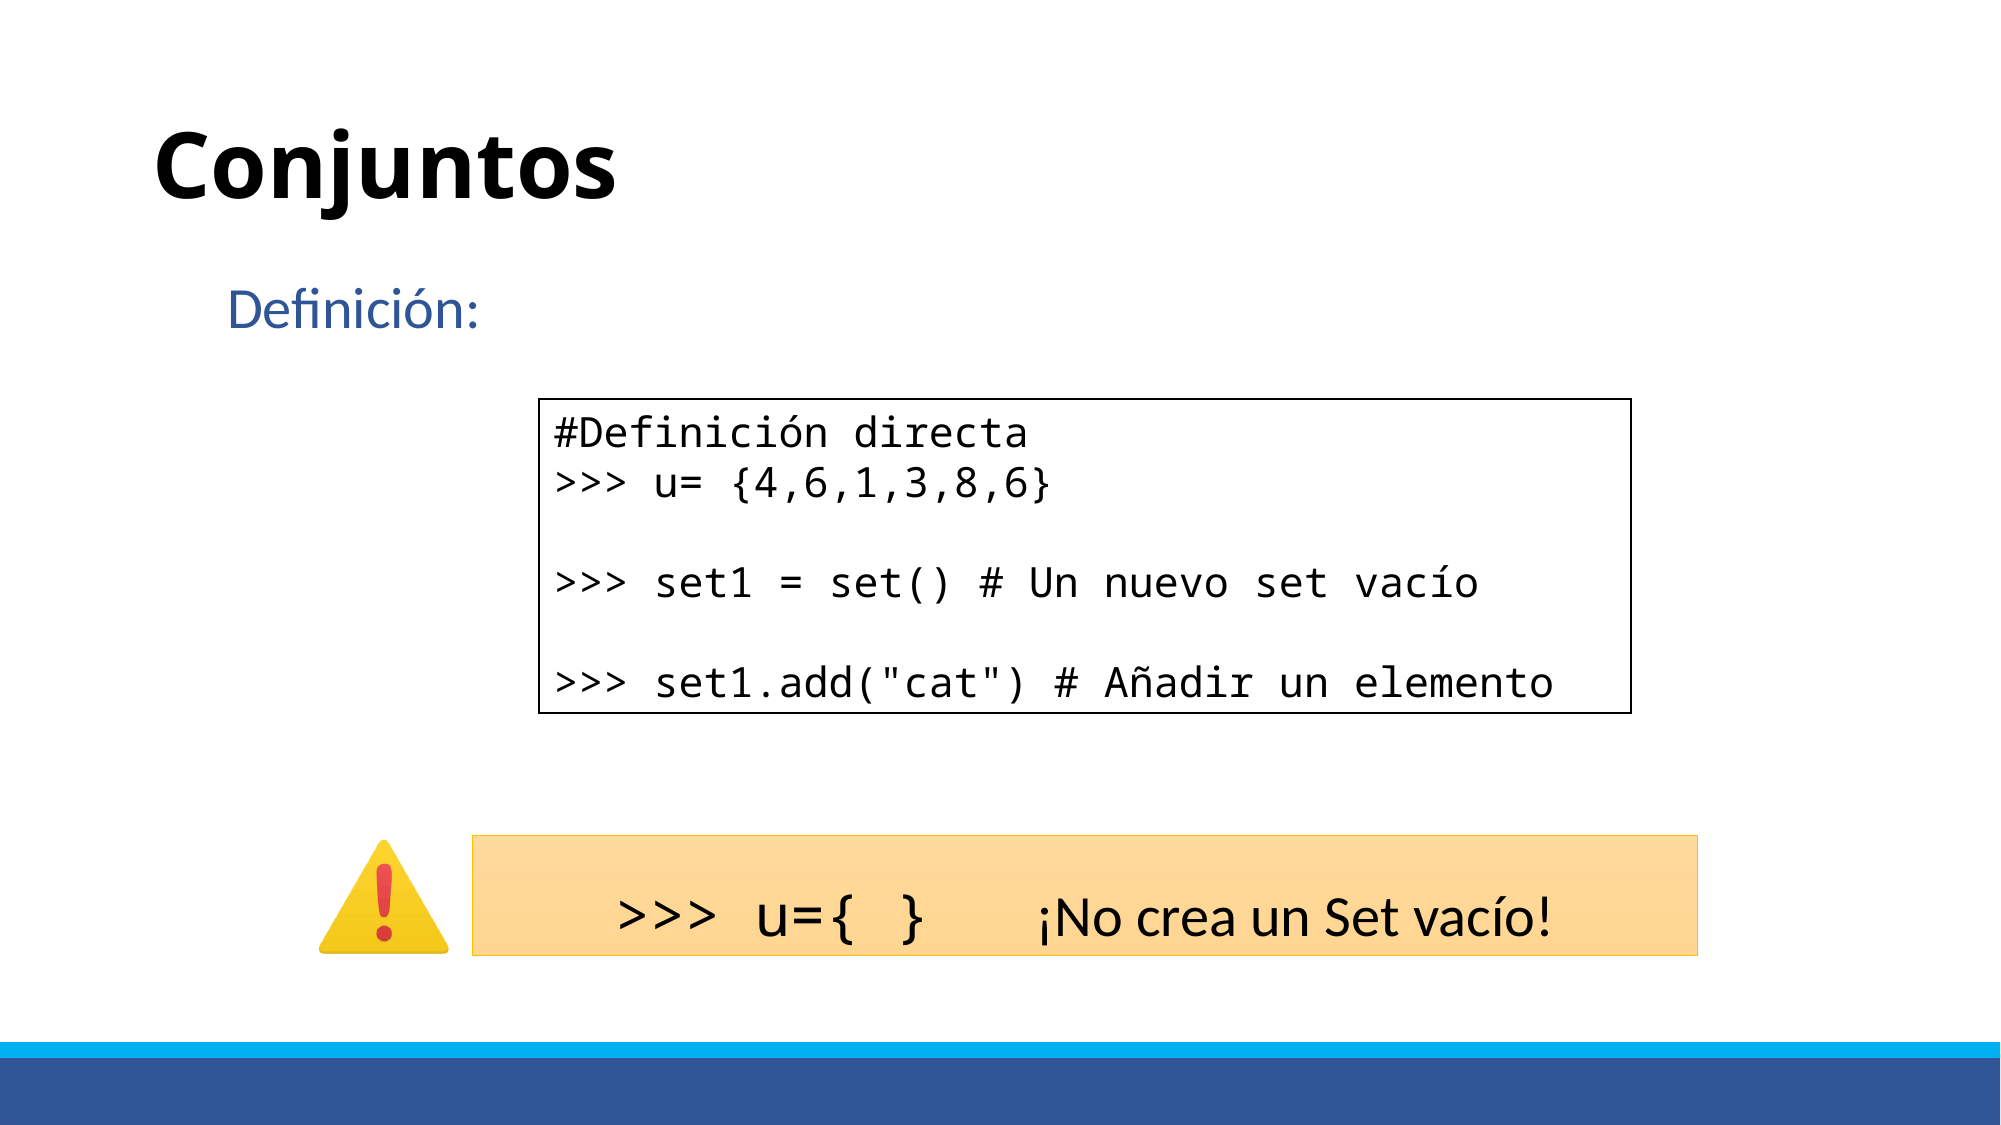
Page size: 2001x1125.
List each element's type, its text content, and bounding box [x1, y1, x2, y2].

picture [317, 831, 449, 962]
title Conjuntos [137, 59, 1863, 278]
text_box #Definición directa >>> u= {4,6,1,3,8,6} >>> set1 = set() # Un nuevo set vacío >>> set1.add("cat") # Añadir un elemento [538, 398, 1632, 714]
text_box >>> u={ } ¡No crea un Set vacío! [472, 835, 1698, 956]
list Definición: [198, 271, 1759, 373]
